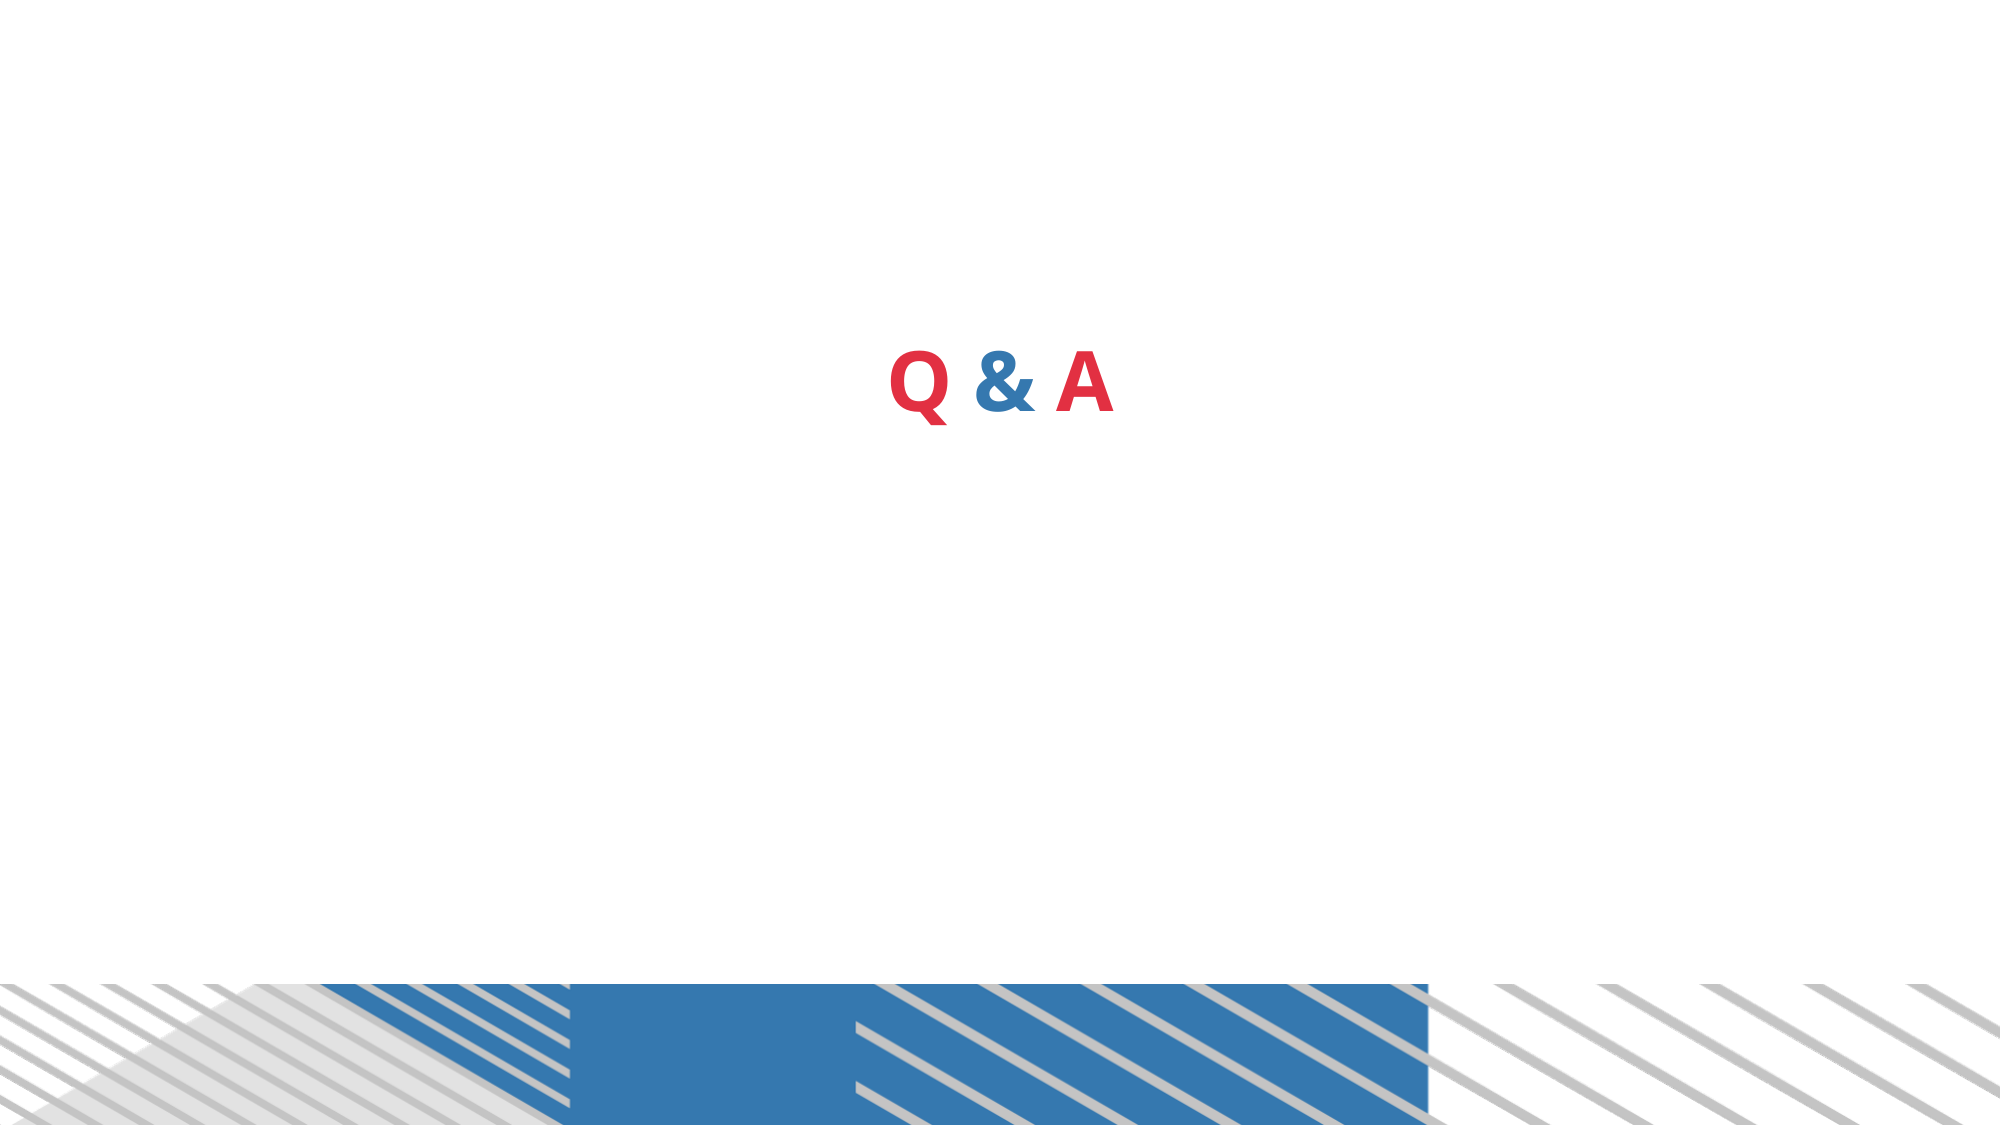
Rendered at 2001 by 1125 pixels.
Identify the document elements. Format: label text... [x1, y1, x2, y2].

title Q & A [250, 327, 1750, 429]
picture [0, 984, 2000, 1125]
